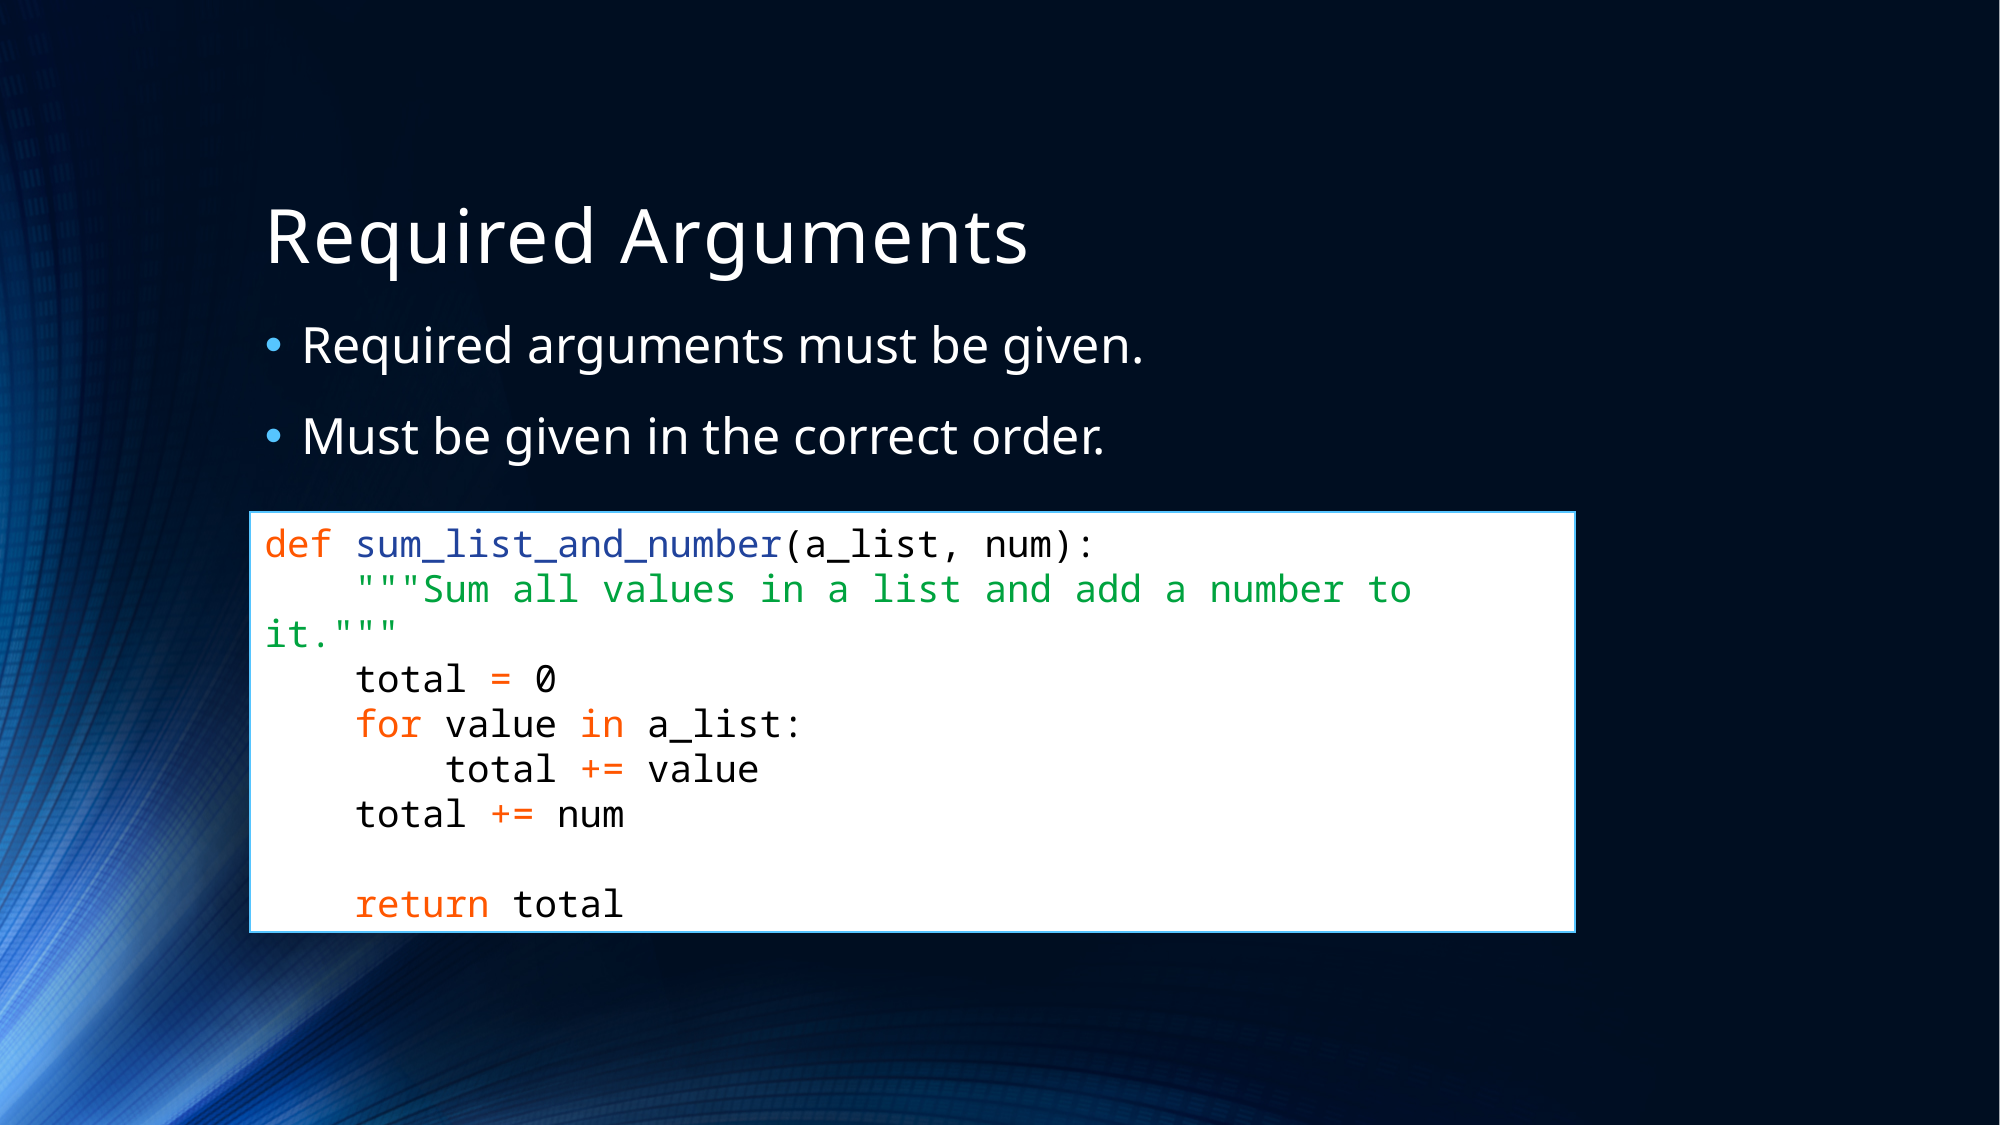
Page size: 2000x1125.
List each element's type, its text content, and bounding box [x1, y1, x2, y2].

text_box def sum_list_and_number(a_list, num): """Sum all values in a list and add a number to it.""" total = 0 for value in a_list: total += value total += num return total [249, 511, 1576, 933]
picture [0, 0, 2000, 1125]
list Required arguments must be given. Must be given in the correct order. [249, 312, 1749, 488]
title Required Arguments [249, 62, 1750, 288]
